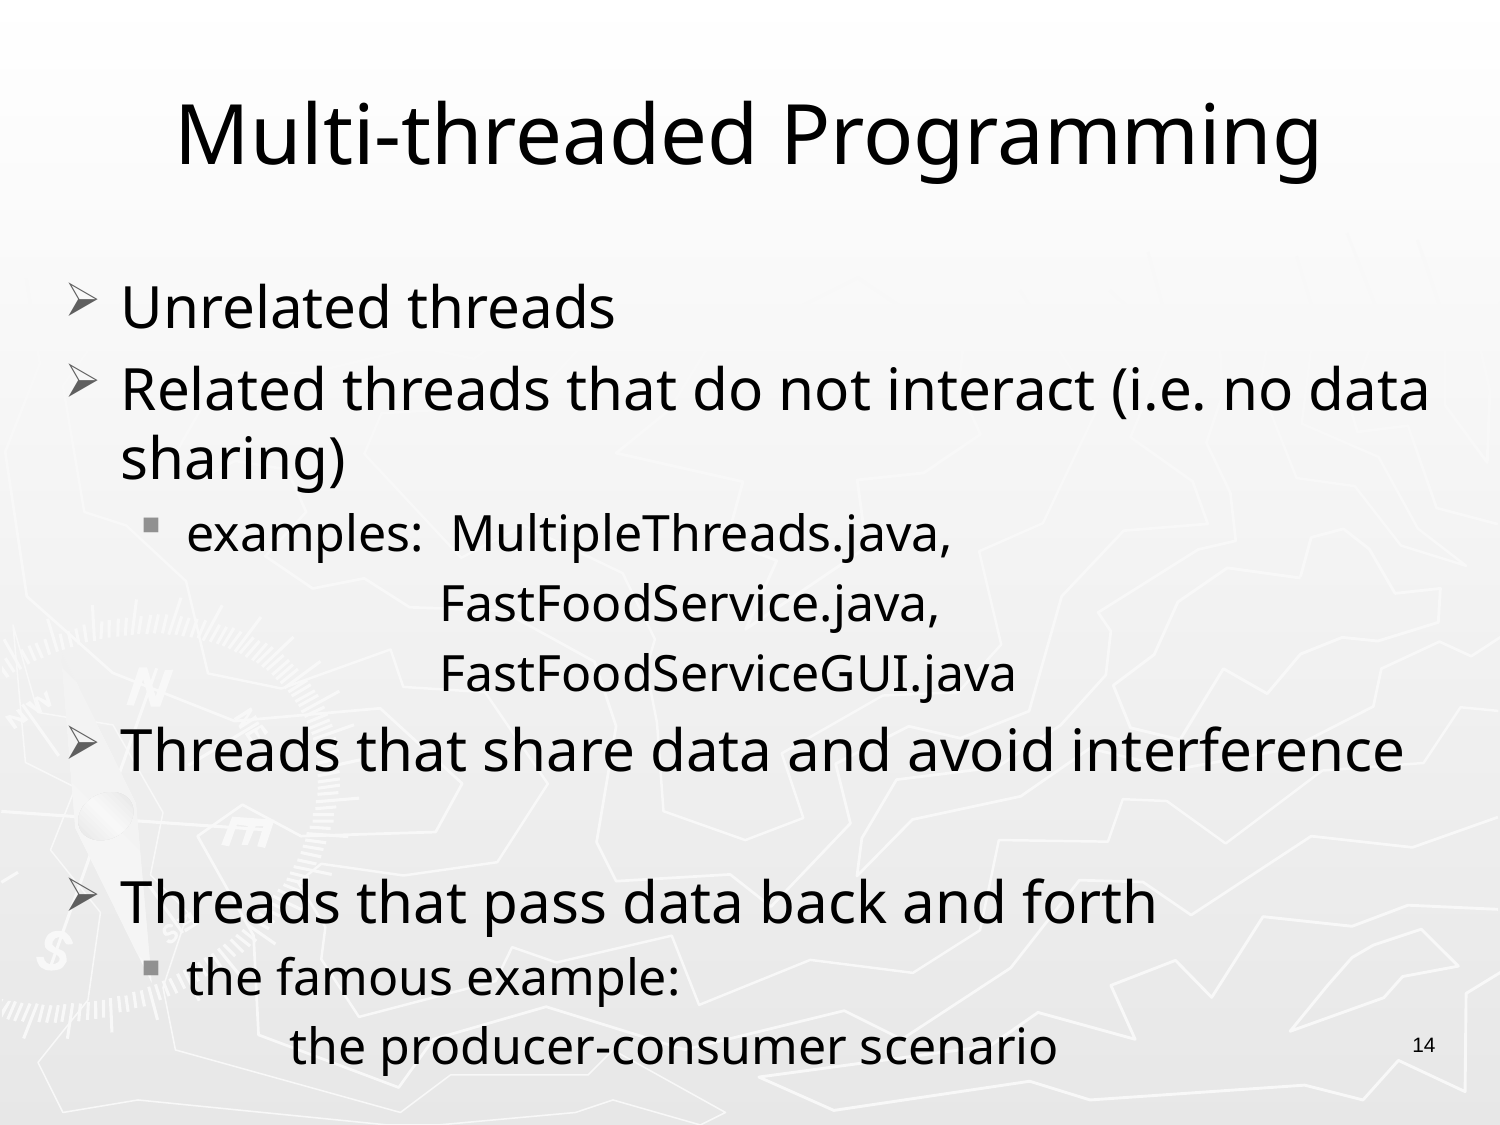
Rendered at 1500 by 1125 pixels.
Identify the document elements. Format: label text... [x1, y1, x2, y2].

title Multi-threaded Programming [49, 37, 1451, 225]
list Unrelated threads Related threads that do not interact (i.e. no data sharing) examples: MultipleThreads.java, FastFoodService.java, FastFoodServiceGUI.java Threads that share data and avoid interference Threads that pass data back and forth the famous example: the producer-consumer scenario [49, 262, 1451, 1001]
slide_number 14 [1074, 1024, 1451, 1103]
